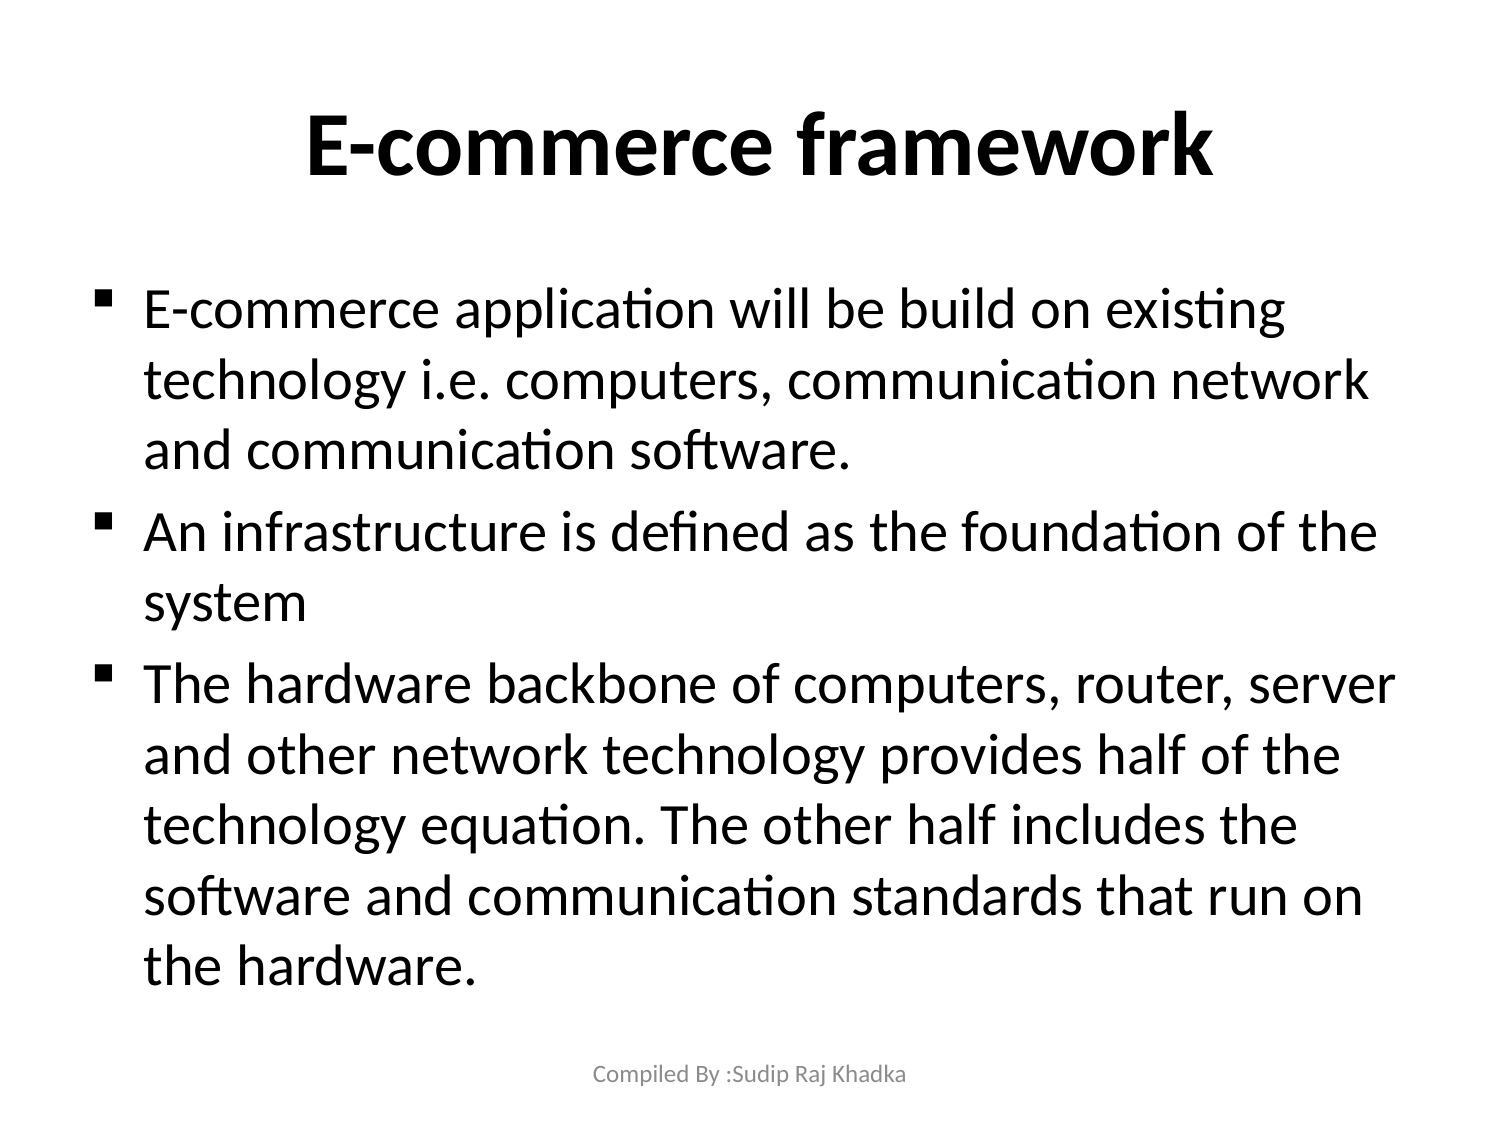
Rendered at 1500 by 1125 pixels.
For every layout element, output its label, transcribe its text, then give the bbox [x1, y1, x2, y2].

footer Compiled By :Sudip Raj Khadka [512, 1042, 988, 1103]
list E-commerce application will be build on existing technology i.e. computers, communication network and communication software. An infrastructure is defined as the foundation of the system The hardware backbone of computers, router, server and other network technology provides half of the technology equation. The other half includes the software and communication standards that run on the hardware. [75, 262, 1425, 1005]
title E-commerce framework [75, 45, 1425, 233]
